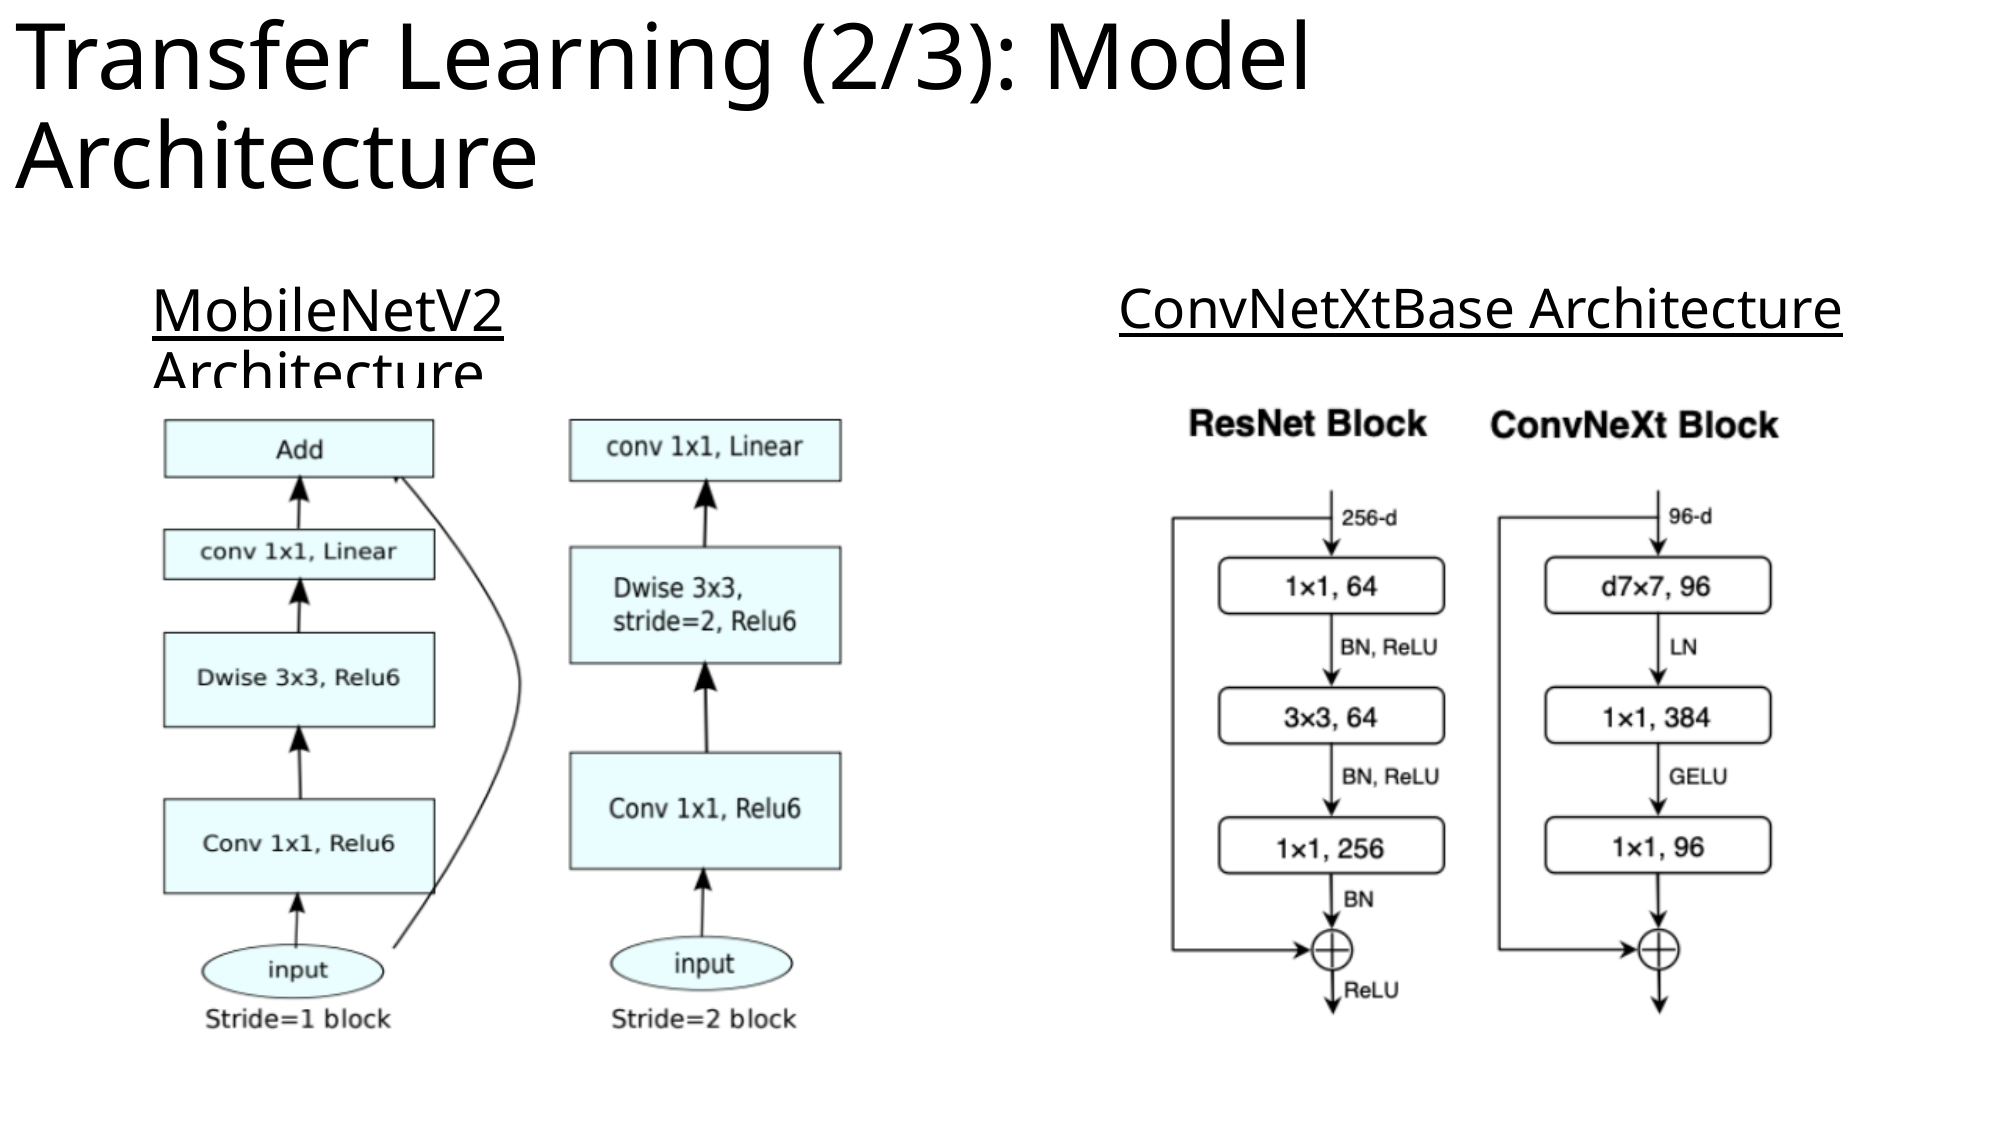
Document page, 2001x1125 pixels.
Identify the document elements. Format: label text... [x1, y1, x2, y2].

picture [136, 387, 895, 1066]
text_box ConvNetXtBase Architecture [1103, 273, 1862, 363]
title Transfer Learning (2/3): Model Architecture [0, 0, 1725, 218]
list MobileNetV2 Architecture [136, 273, 863, 363]
picture [1135, 387, 1831, 1048]
